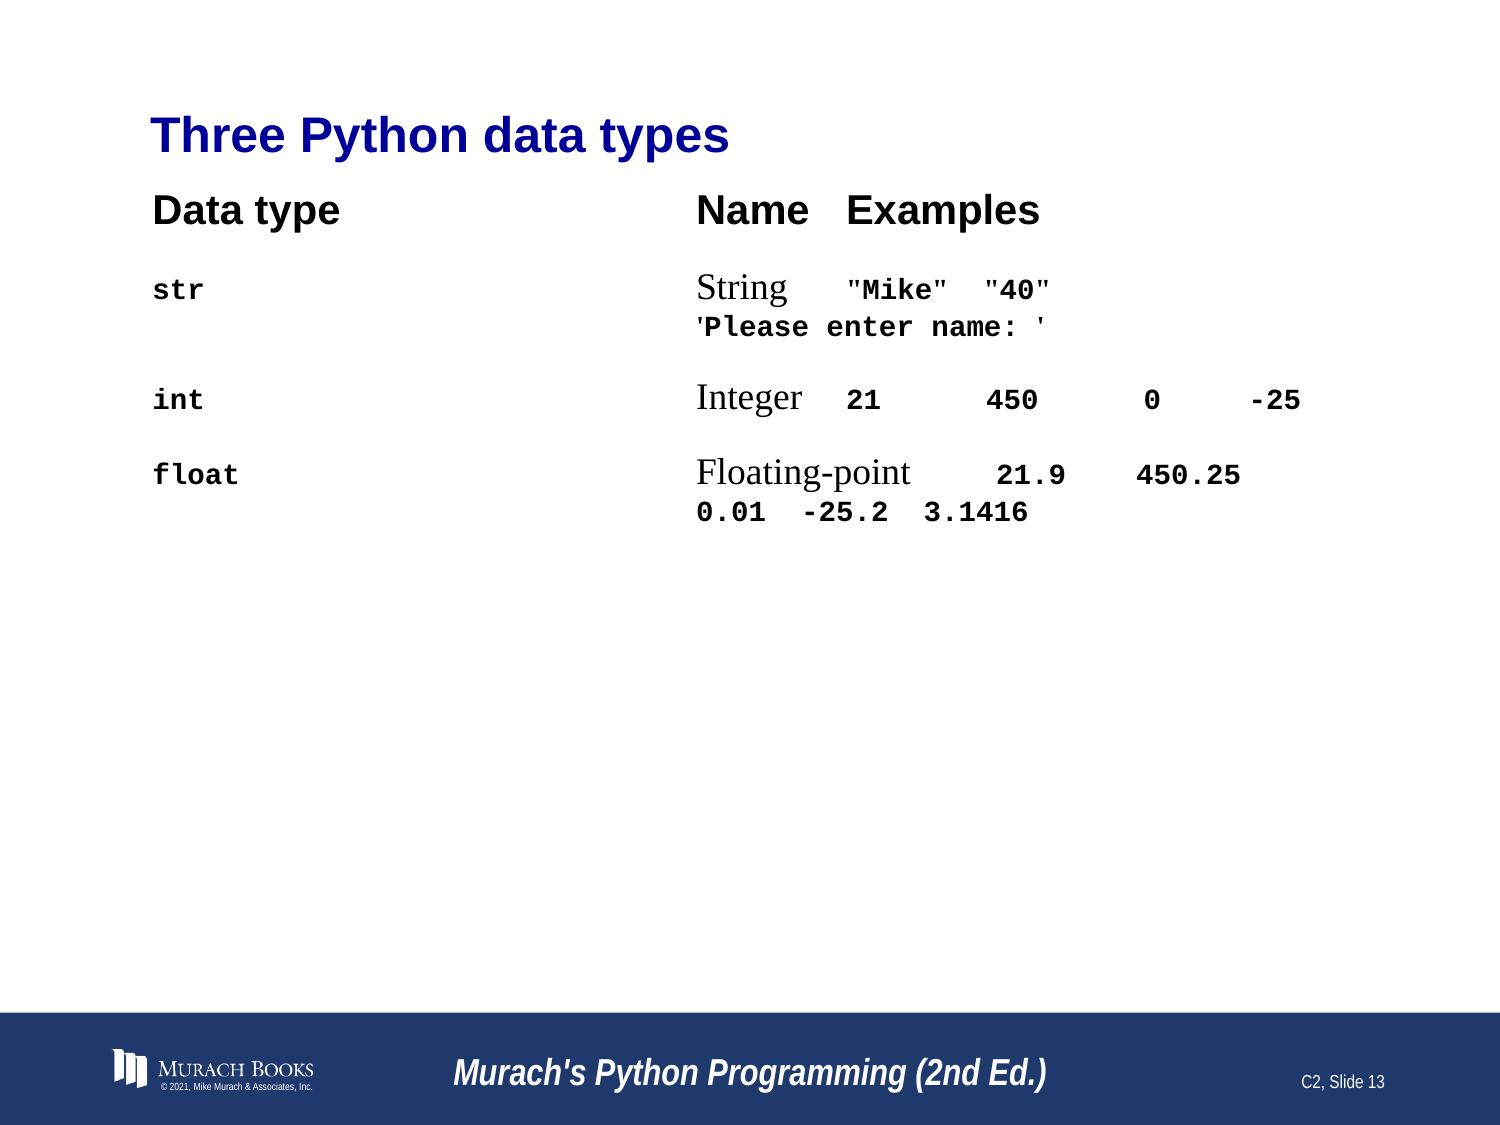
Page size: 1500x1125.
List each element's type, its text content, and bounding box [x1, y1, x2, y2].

slide_number Murach's Python Programming (2nd Ed.) [463, 1025, 1075, 1100]
list Data type Name Examples str String "Mike" "40" 'Please enter name: ' int Integer 21 450 0 -25 float Floating-point 21.9 450.25 0.01 -25.2 3.1416 [137, 174, 1350, 975]
footer © 2021, Mike Murach & Associates, Inc. [12, 1025, 463, 1100]
slide_number C2, Slide 13 [1087, 1025, 1400, 1100]
title Three Python data types [150, 102, 1350, 164]
